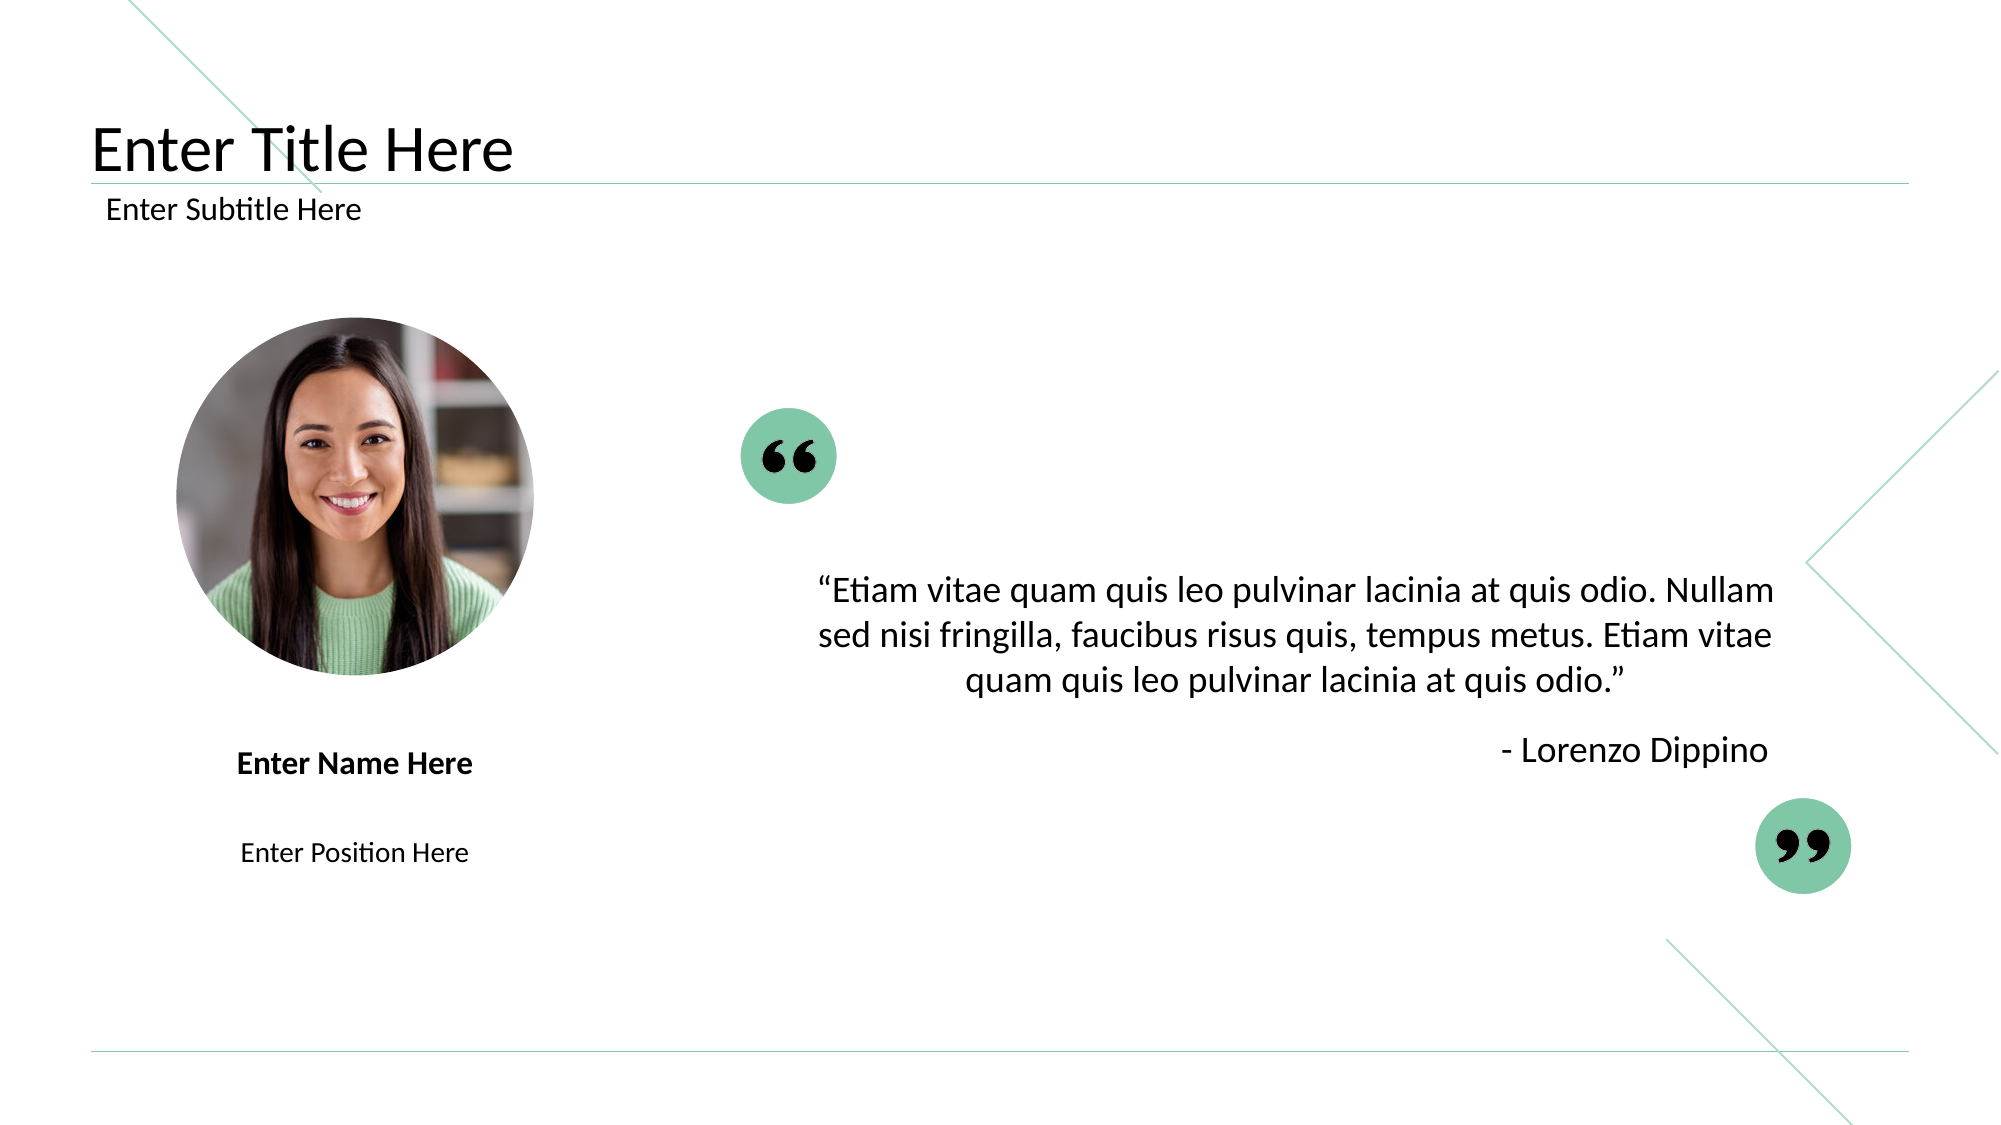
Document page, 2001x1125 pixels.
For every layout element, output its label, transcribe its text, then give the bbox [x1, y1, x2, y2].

picture [176, 317, 534, 676]
text_box “Etiam vitae quam quis leo pulvinar lacinia at quis odio. Nullam sed nisi fringilla, faucibus risus quis, tempus metus. Etiam vitae quam quis leo pulvinar lacinia at quis odio.” [797, 558, 1795, 716]
list Enter Subtitle Here [91, 186, 1909, 236]
text_box Enter Position Here [147, 808, 563, 876]
title Enter Title Here [91, 65, 1909, 186]
text_box Enter Name Here [168, 713, 542, 789]
text_box - Lorenzo Dippino [1477, 717, 1793, 778]
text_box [739, 406, 838, 505]
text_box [1754, 796, 1853, 896]
